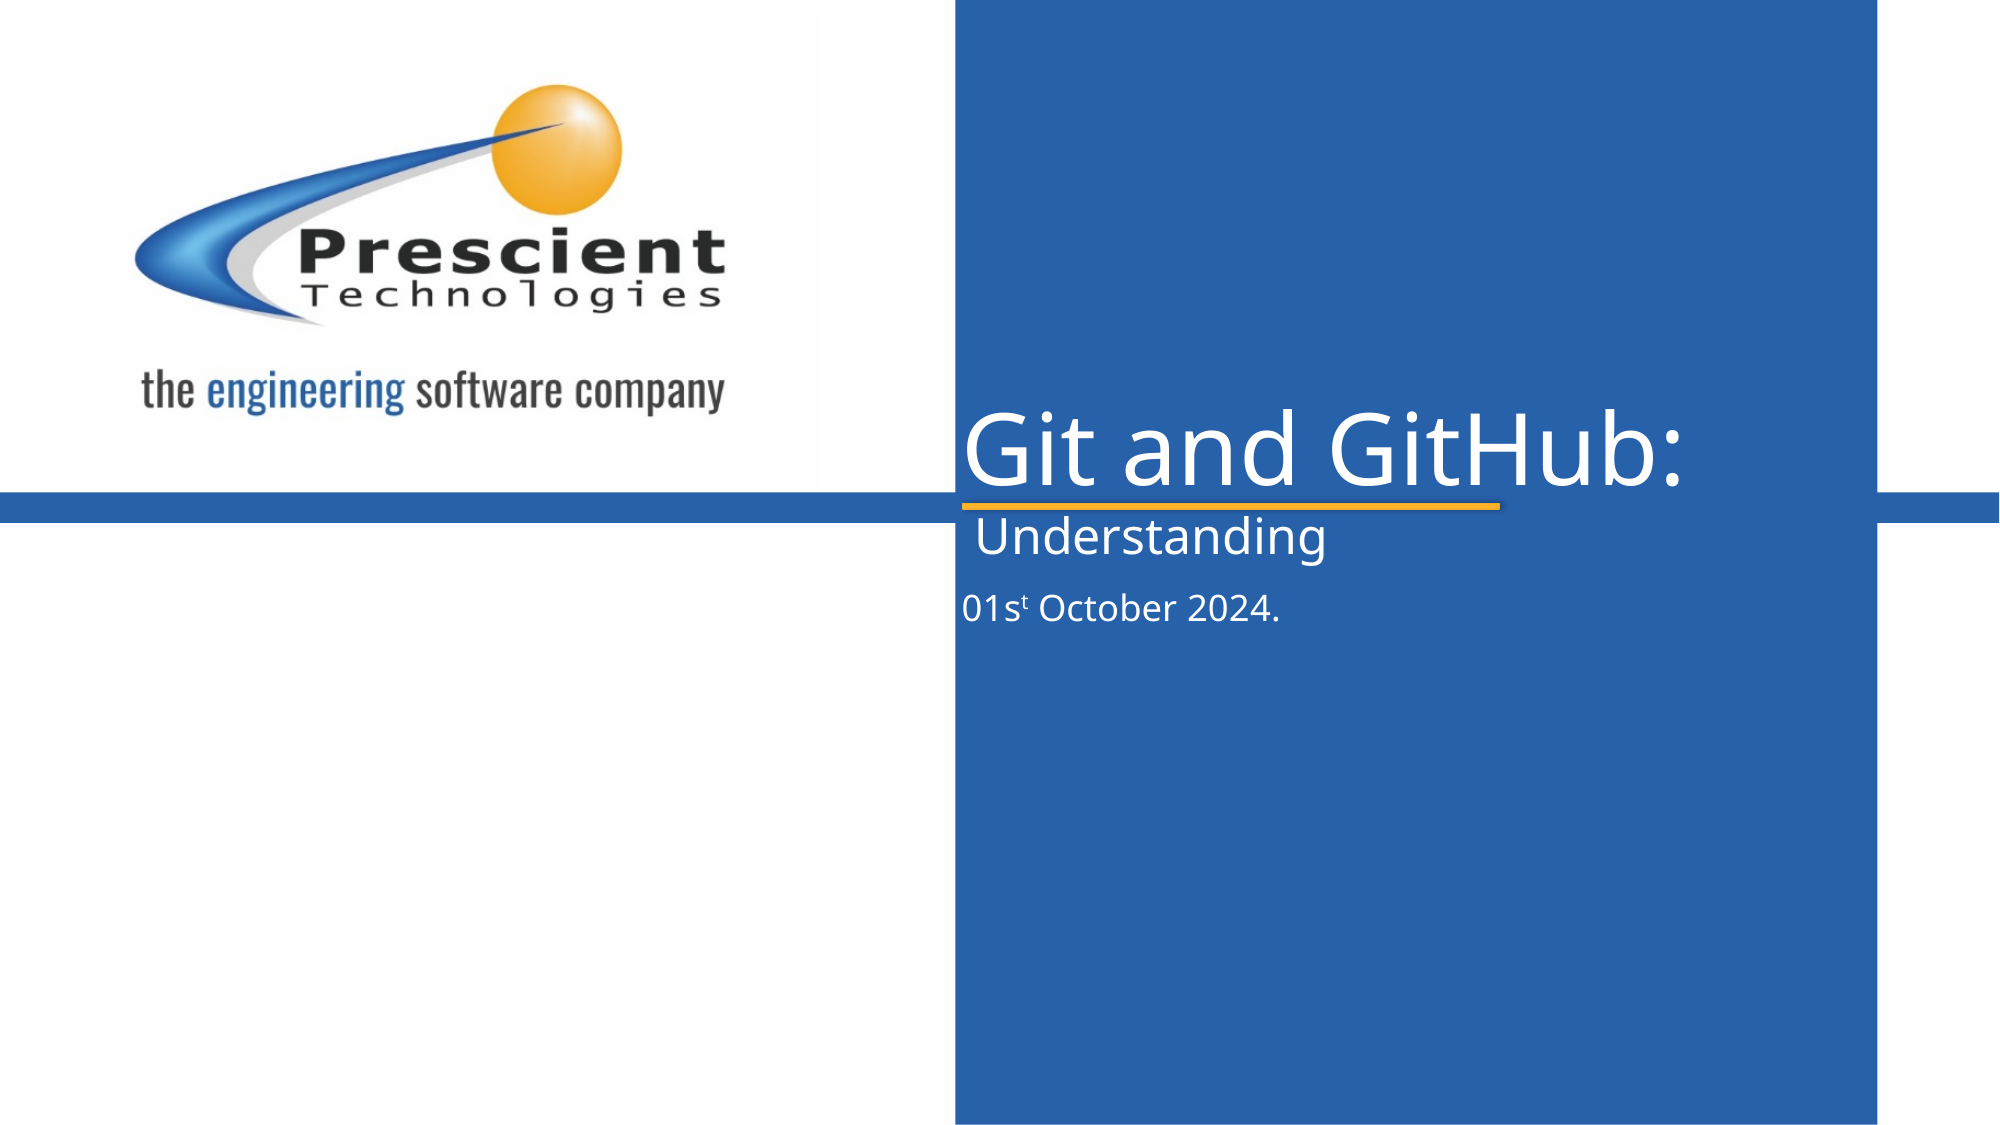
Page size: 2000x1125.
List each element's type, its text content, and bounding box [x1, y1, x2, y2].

text_box [955, 0, 1878, 1125]
text_box 01st October 2024. [961, 574, 1529, 639]
picture [62, 16, 822, 492]
text_box Git and GitHub: Understanding [961, 375, 1920, 575]
text_box [0, 492, 955, 523]
text_box [1920, 492, 2000, 523]
